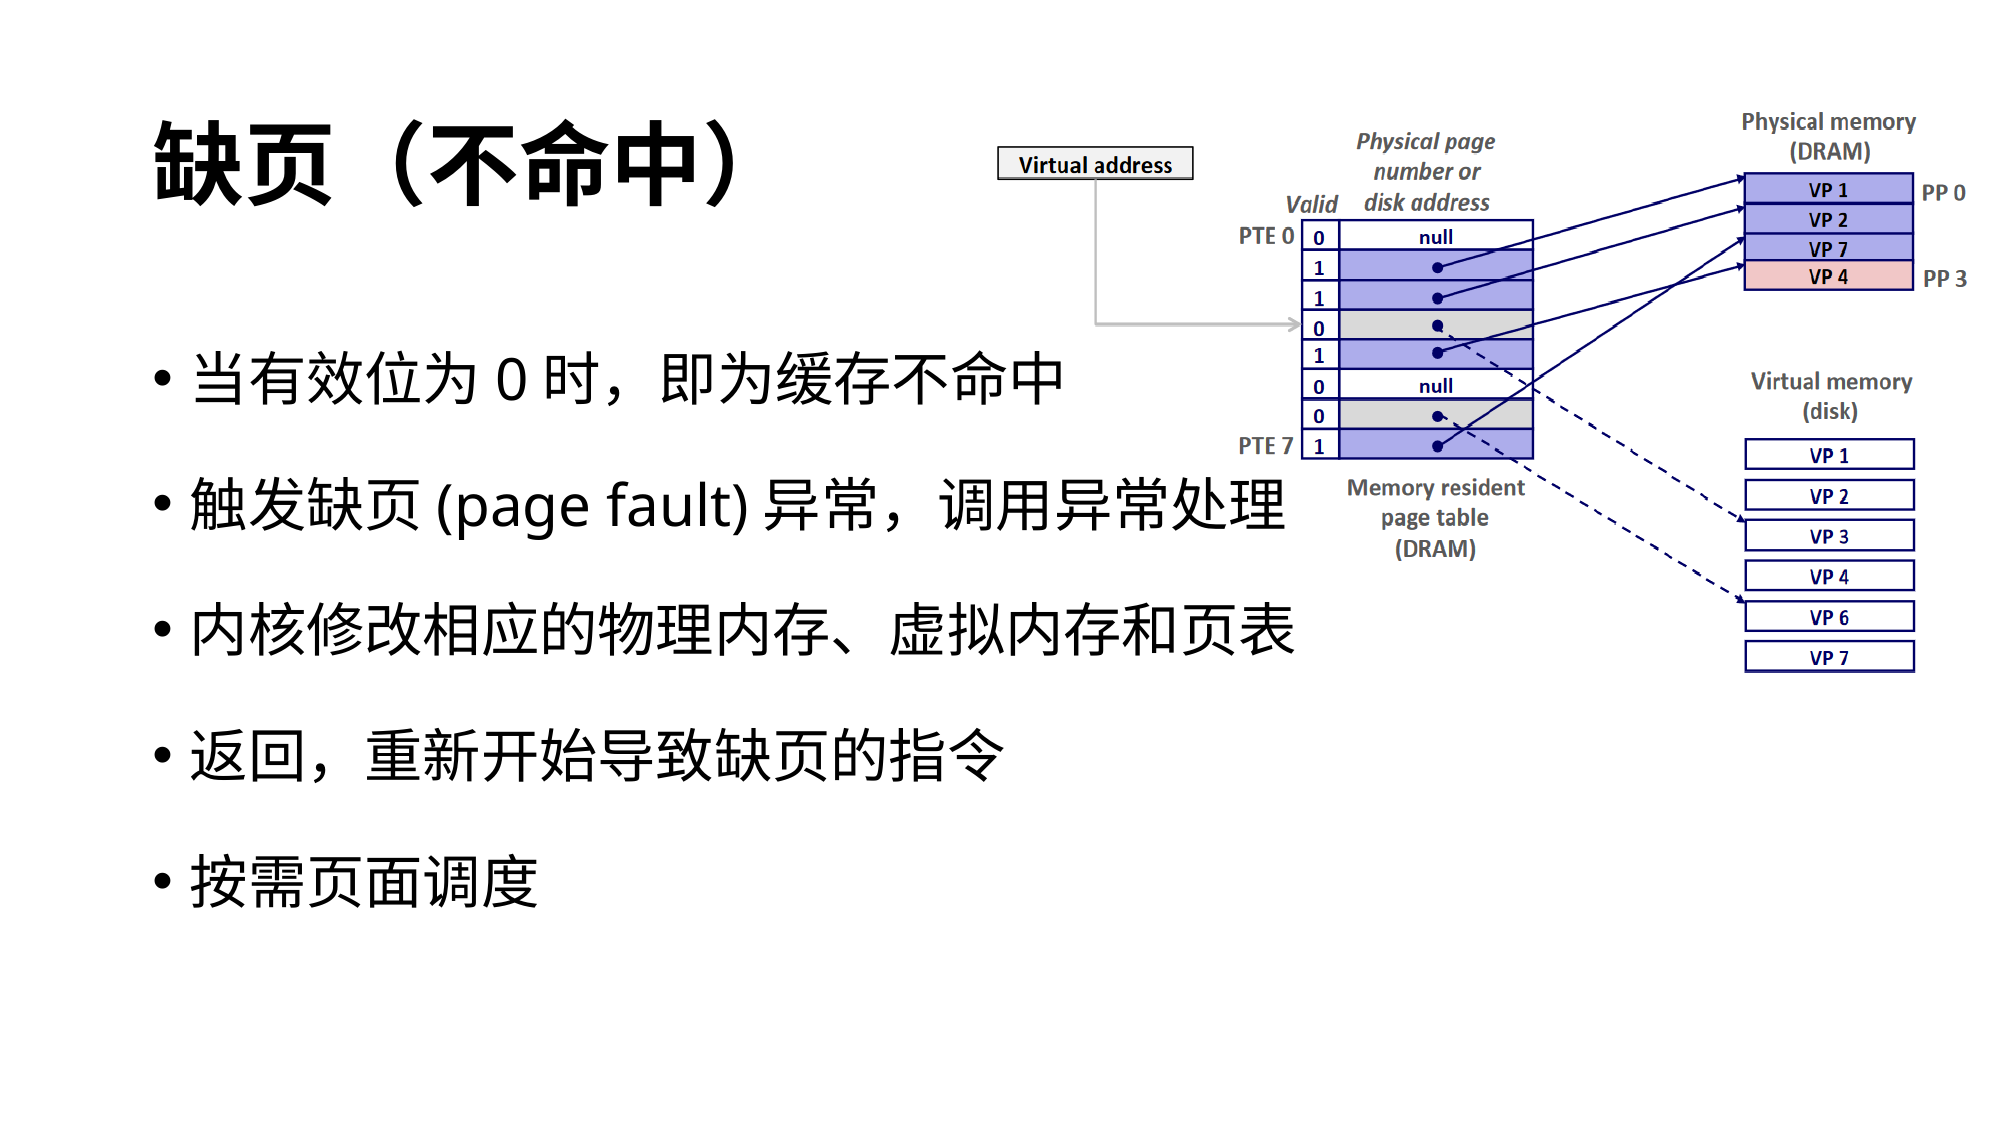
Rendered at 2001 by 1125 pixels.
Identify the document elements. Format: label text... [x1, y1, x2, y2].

picture [989, 80, 1990, 697]
list 当有效位为0时，即为缓存不命中 触发缺页(page fault)异常，调用异常处理 内核修改相应的物理内存、虚拟内存和页表 返回，重新开始导致缺页的指令 按需页面调度 [137, 299, 1863, 1014]
title 缺页（不命中） [137, 59, 1863, 278]
